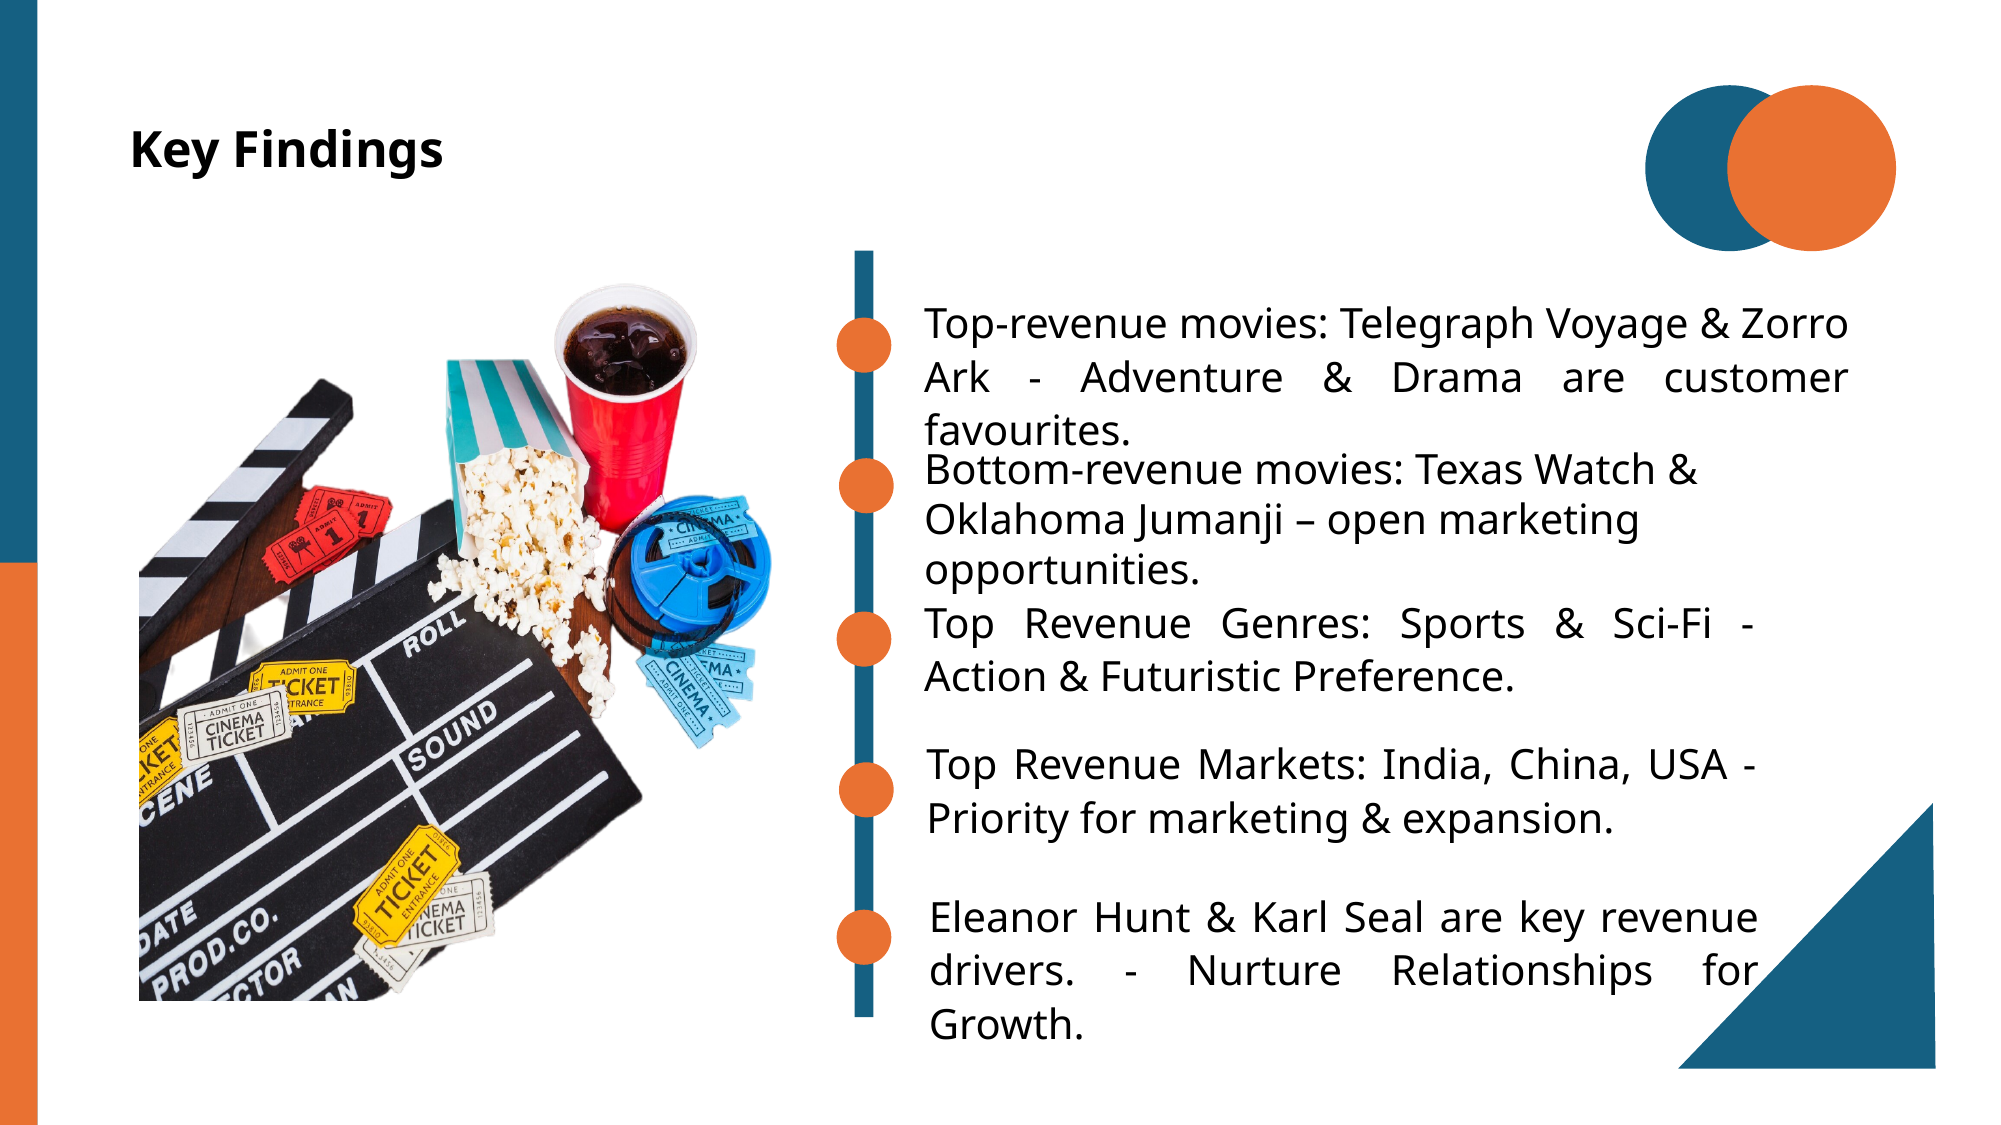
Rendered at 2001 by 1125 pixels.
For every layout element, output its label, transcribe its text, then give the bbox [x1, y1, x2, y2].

text_box Top Revenue Genres: Sports & Sci-Fi - Action & Futuristic Preference. [1001, 585, 1770, 708]
text_box [853, 249, 875, 275]
text_box [853, 1002, 875, 1019]
text_box [0, 0, 39, 561]
text_box [1674, 799, 1938, 1071]
text_box Key Findings [114, 110, 736, 185]
text_box Eleanor Hunt & Karl Seal are key revenue drivers. - Nurture Relationships for Growth. [914, 879, 1775, 1055]
text_box Bottom-revenue movies: Texas Watch & Oklahoma Jumanji – open marketing opportunities. [1001, 435, 1865, 600]
text_box [0, 561, 39, 1125]
text_box Top Revenue Markets: India, China, USA - Priority for marketing & expansion. [1001, 727, 1772, 850]
text_box Top-revenue movies: Telegraph Voyage & Zorro Ark - Adventure & Drama are customer favourites. [1001, 286, 1865, 435]
text_box [1643, 83, 1770, 253]
picture [139, 275, 1001, 1002]
text_box [1725, 83, 1898, 253]
